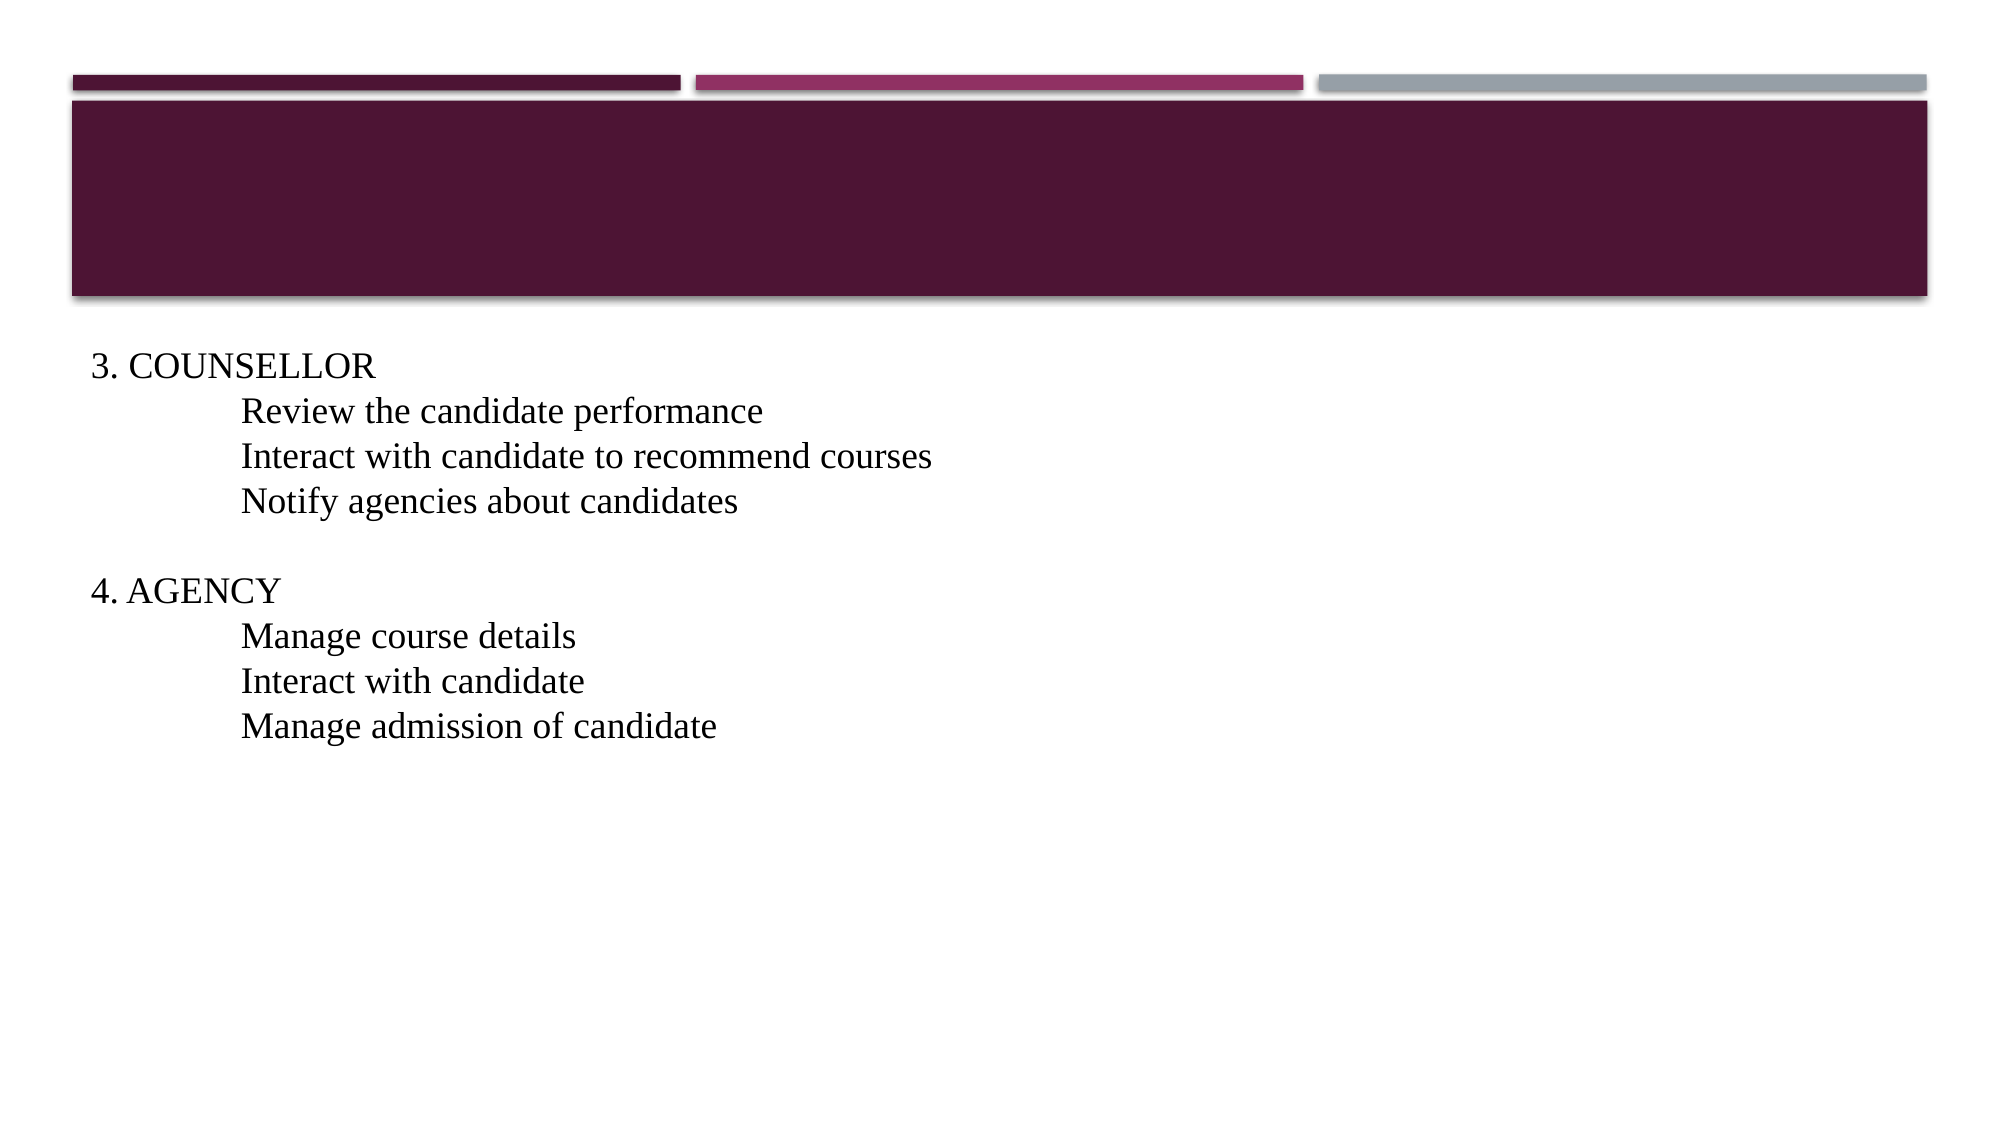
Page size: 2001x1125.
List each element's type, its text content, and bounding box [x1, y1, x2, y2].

text_box 3. COUNSELLOR Review the candidate performance Interact with candidate to recommend courses Notify agencies about candidates 4. AGENCY Manage course details Interact with candidate Manage admission of candidate [76, 333, 1924, 798]
